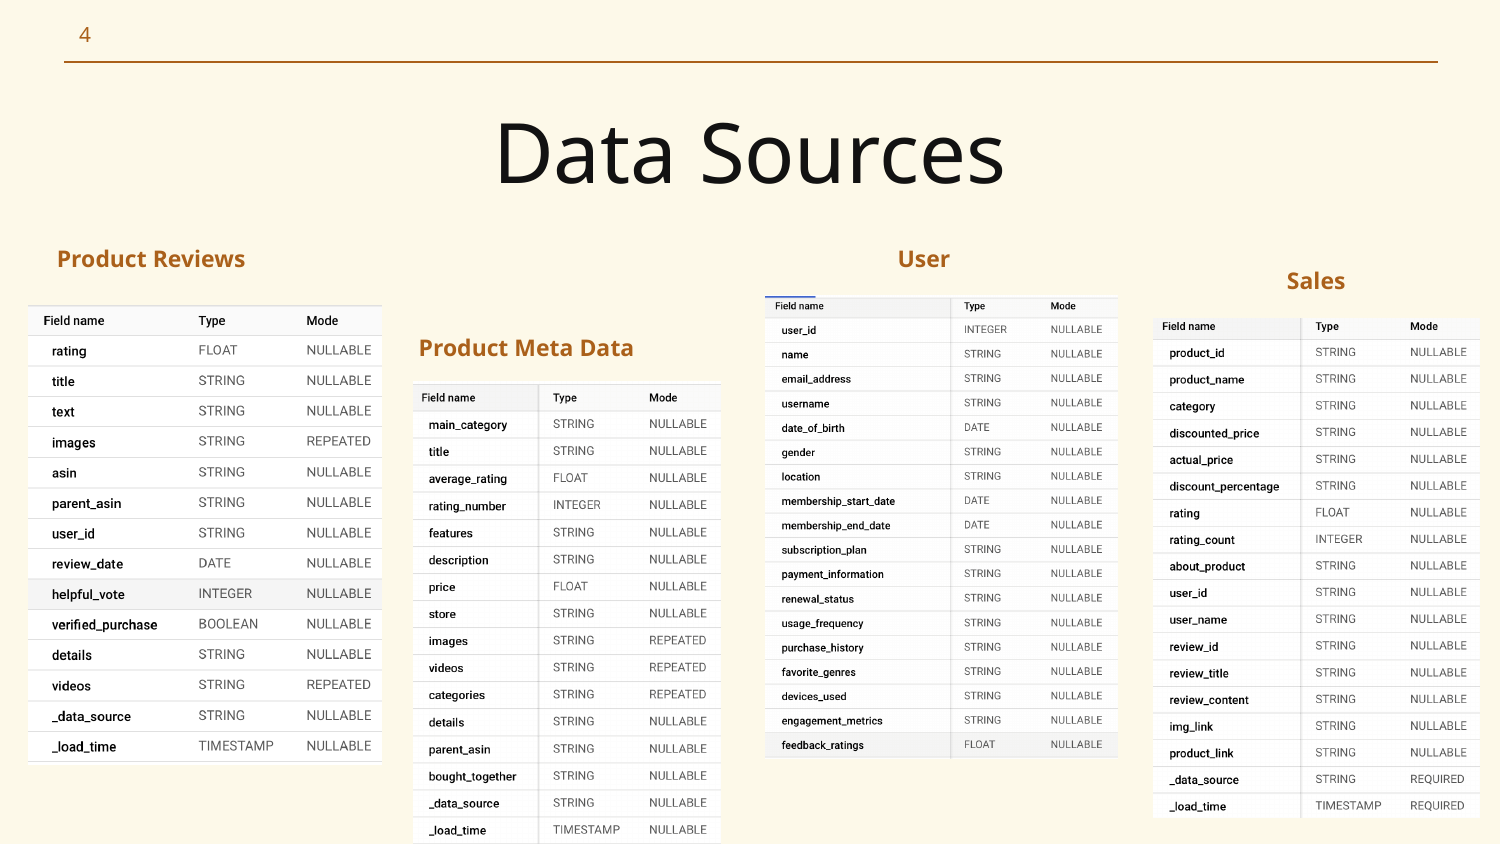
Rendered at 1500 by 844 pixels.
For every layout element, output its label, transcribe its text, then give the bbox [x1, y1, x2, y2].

picture [27, 305, 382, 766]
title Data Sources [63, 71, 1437, 230]
picture [412, 381, 721, 844]
picture [1153, 318, 1481, 818]
slide_number ‹#› [64, 6, 155, 72]
subtitle Sales [1271, 251, 1500, 353]
picture [765, 295, 1119, 759]
subtitle Product Meta Data [403, 318, 730, 420]
subtitle Product Reviews [41, 229, 368, 303]
slide_number ‹#› [1389, 825, 1480, 830]
subtitle User [882, 229, 1209, 332]
